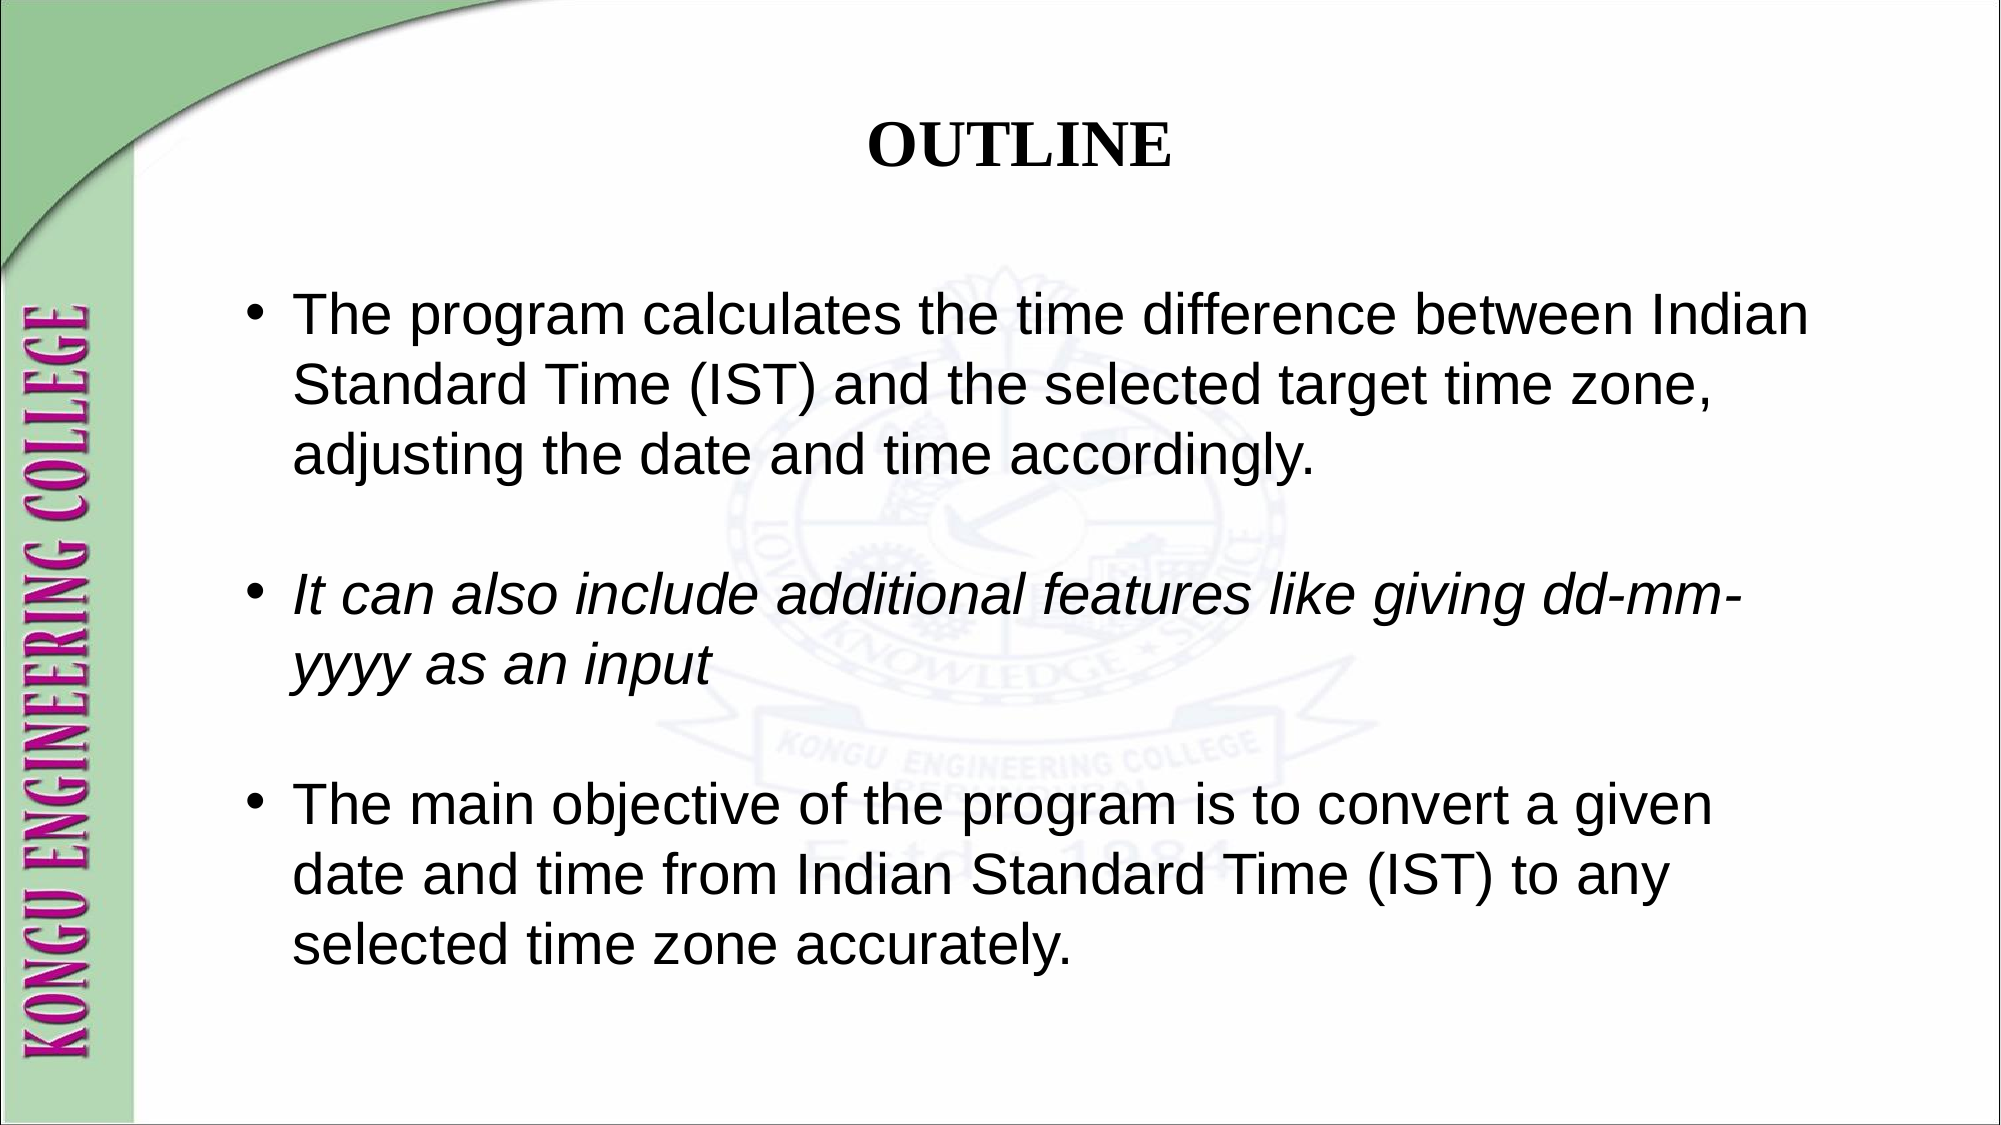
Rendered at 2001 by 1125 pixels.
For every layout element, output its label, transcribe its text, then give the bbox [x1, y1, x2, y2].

picture [0, 0, 2001, 1125]
text_box The program calculates the time difference between Indian Standard Time (IST) and the selected target time zone, adjusting the date and time accordingly. It can also include additional features like giving dd-mm-yyyy as an input The main objective of the program is to convert a given date and time from Indian Standard Time (IST) to any selected time zone accurately. [230, 268, 1840, 962]
text_box OUTLINE [686, 92, 1354, 188]
